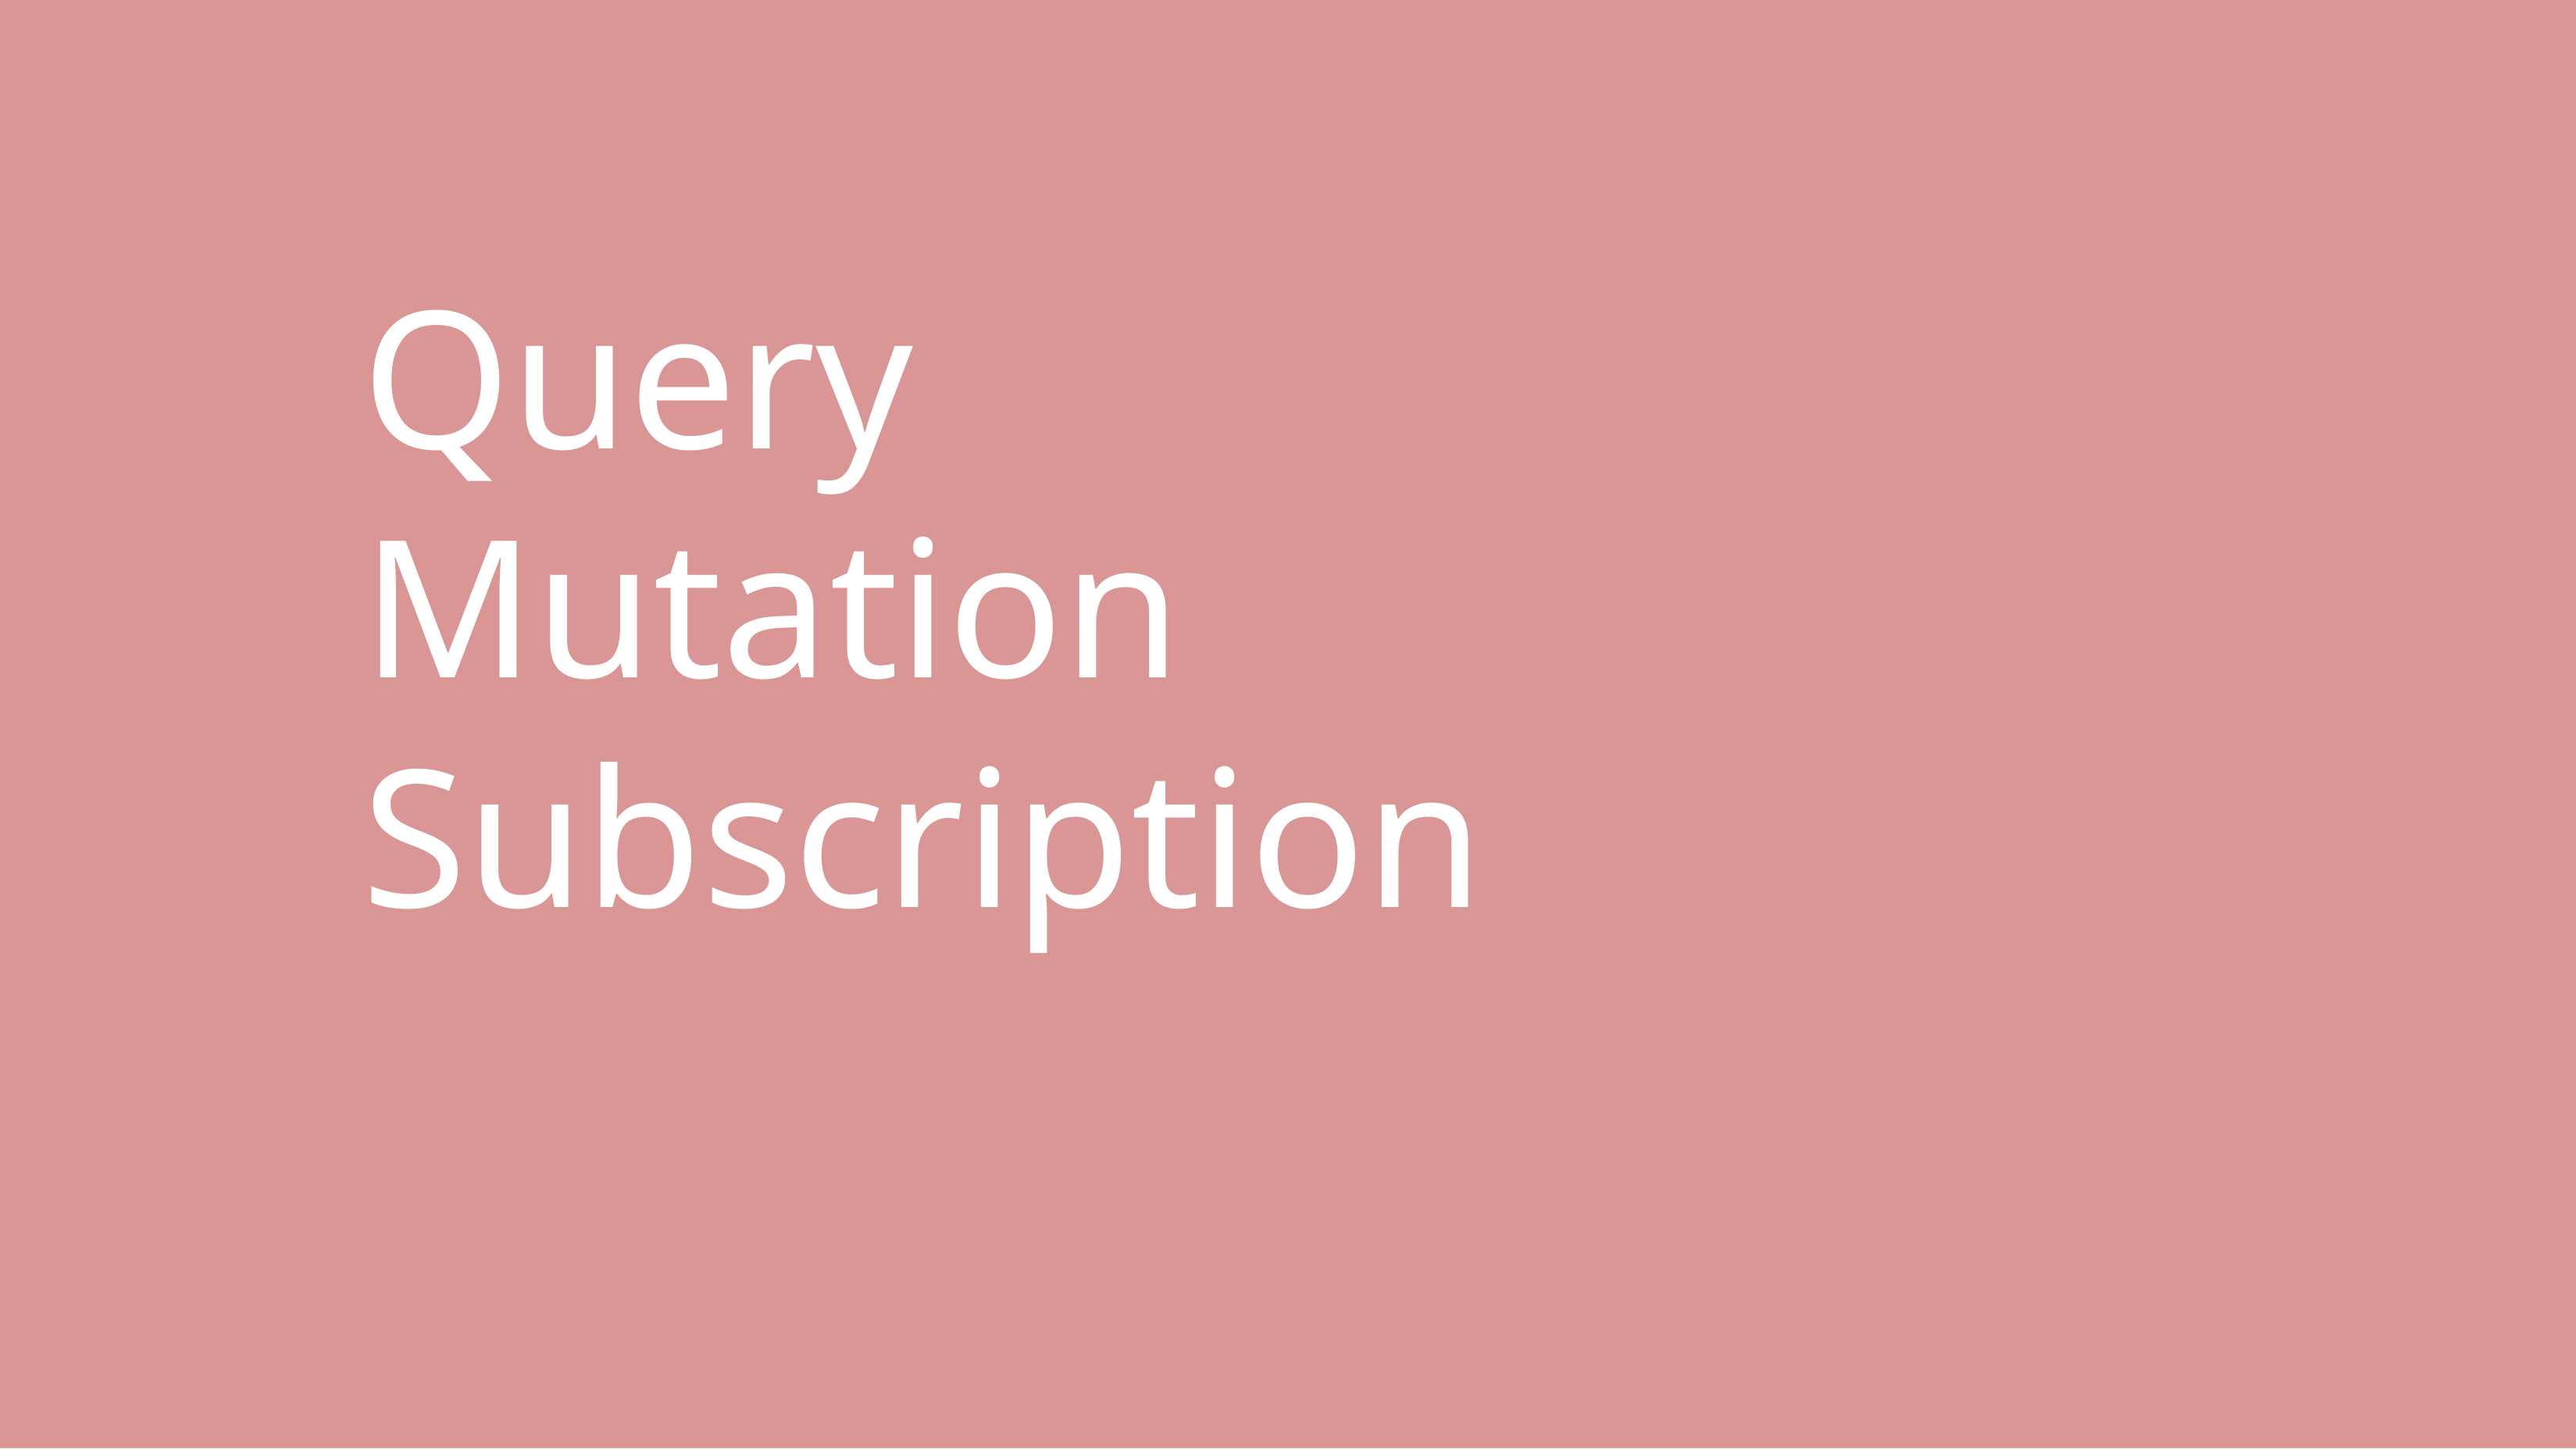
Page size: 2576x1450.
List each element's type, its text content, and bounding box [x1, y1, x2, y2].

title Query Mutation Subscription [360, 255, 2007, 946]
text_box [0, 0, 2576, 1448]
